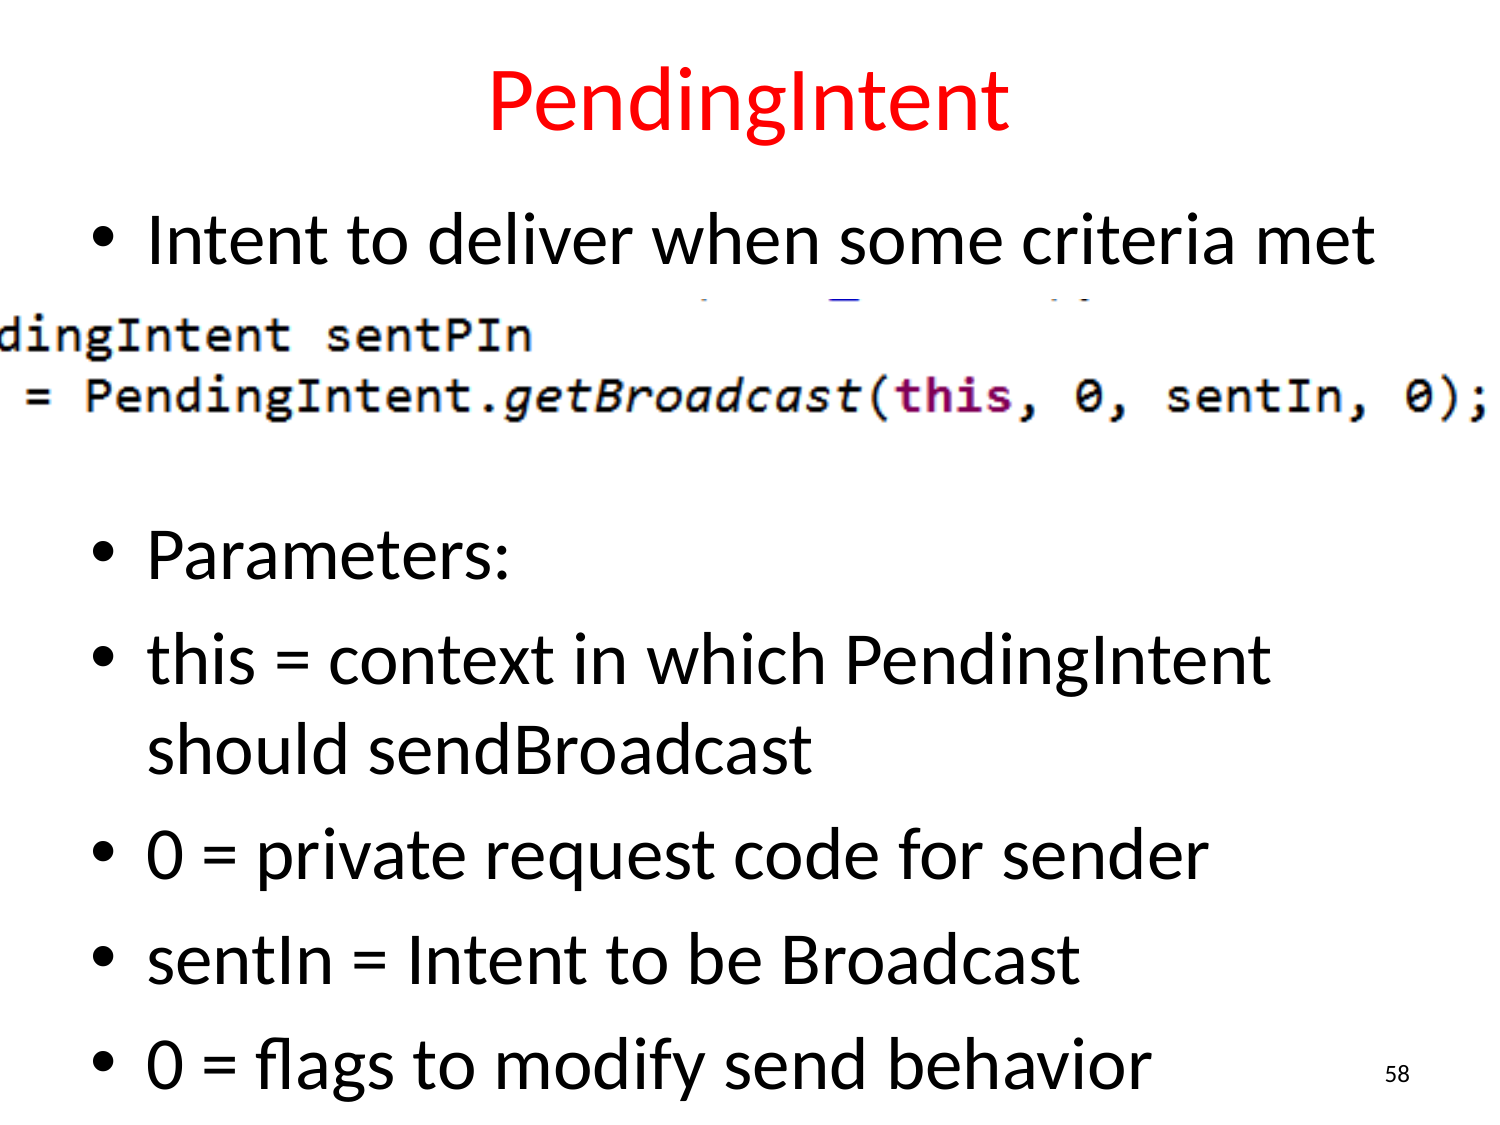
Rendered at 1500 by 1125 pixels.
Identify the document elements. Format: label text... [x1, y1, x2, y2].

title PendingIntent [75, 0, 1425, 182]
list Intent to deliver when some criteria met Parameters: this = context in which PendingIntent should sendBroadcast 0 = private request code for sender sentIn = Intent to be Broadcast 0 = flags to modify send behavior [75, 182, 1425, 299]
picture [0, 299, 1500, 438]
list Intent to deliver when some criteria met Parameters: this = context in which PendingIntent should sendBroadcast 0 = private request code for sender sentIn = Intent to be Broadcast 0 = flags to modify send behavior [75, 449, 1425, 1125]
slide_number 58 [1074, 1042, 1425, 1103]
